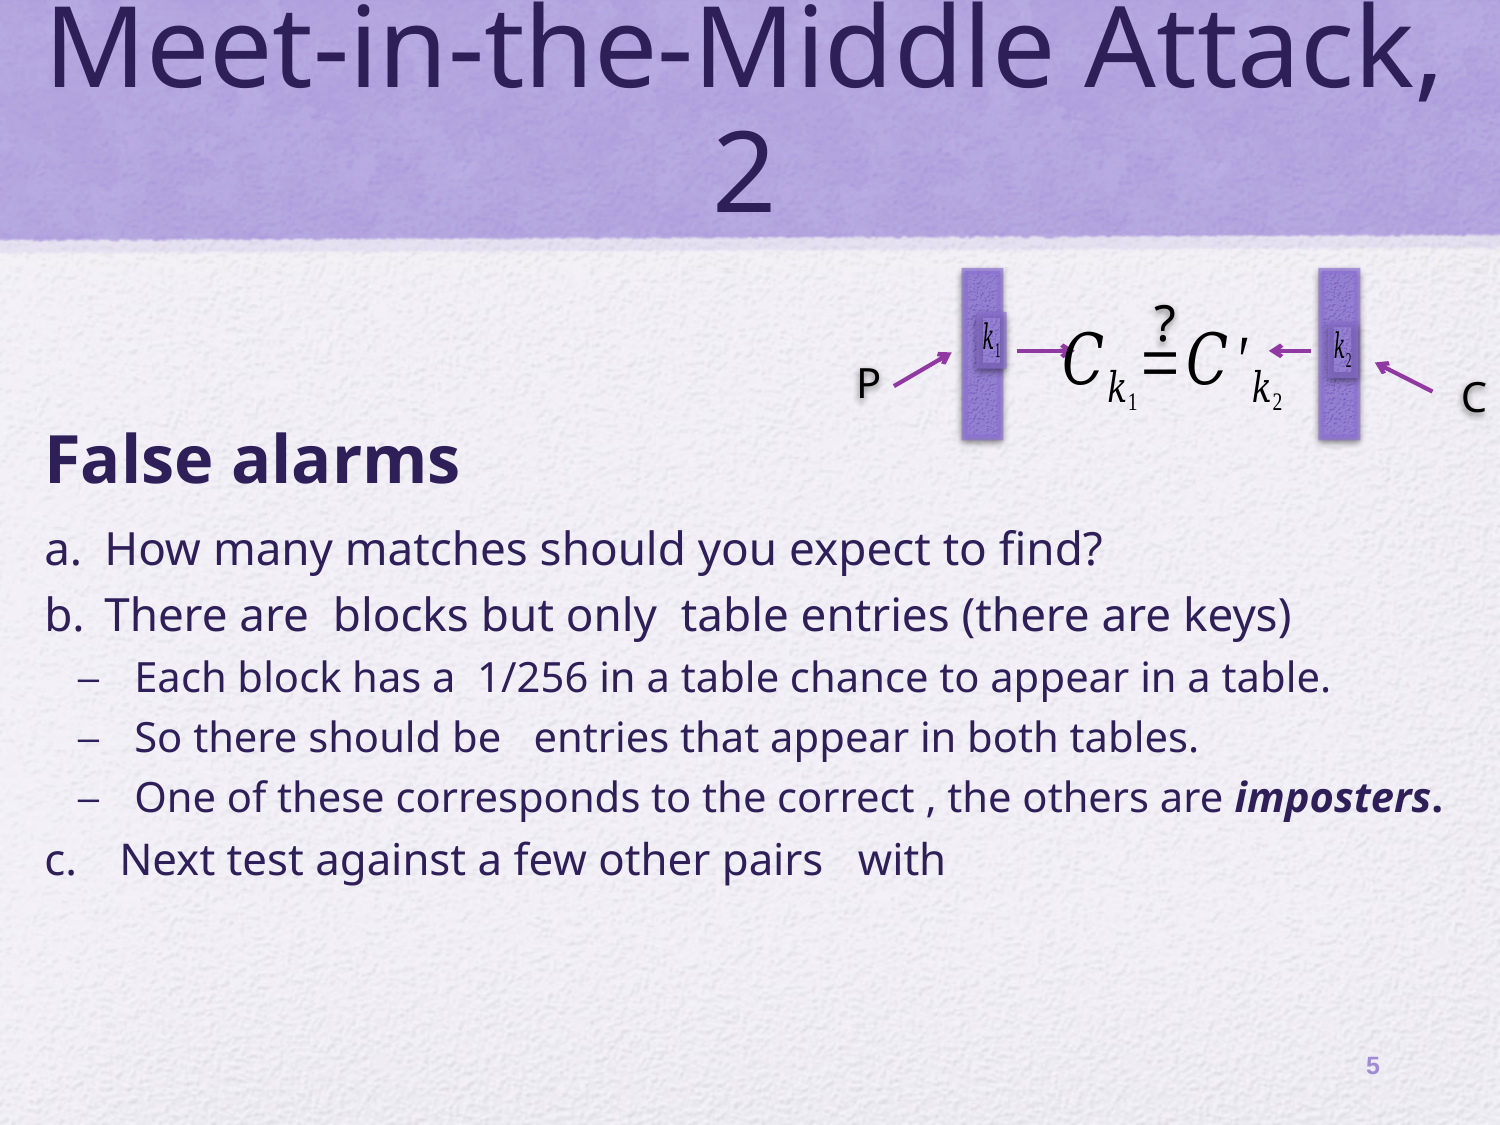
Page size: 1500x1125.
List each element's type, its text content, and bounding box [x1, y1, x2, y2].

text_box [830, 268, 1494, 449]
picture [0, 225, 1500, 1125]
title Meet-in-the-Middle Attack, 2 [0, 0, 1496, 232]
slide_number 5 [1323, 1035, 1424, 1095]
